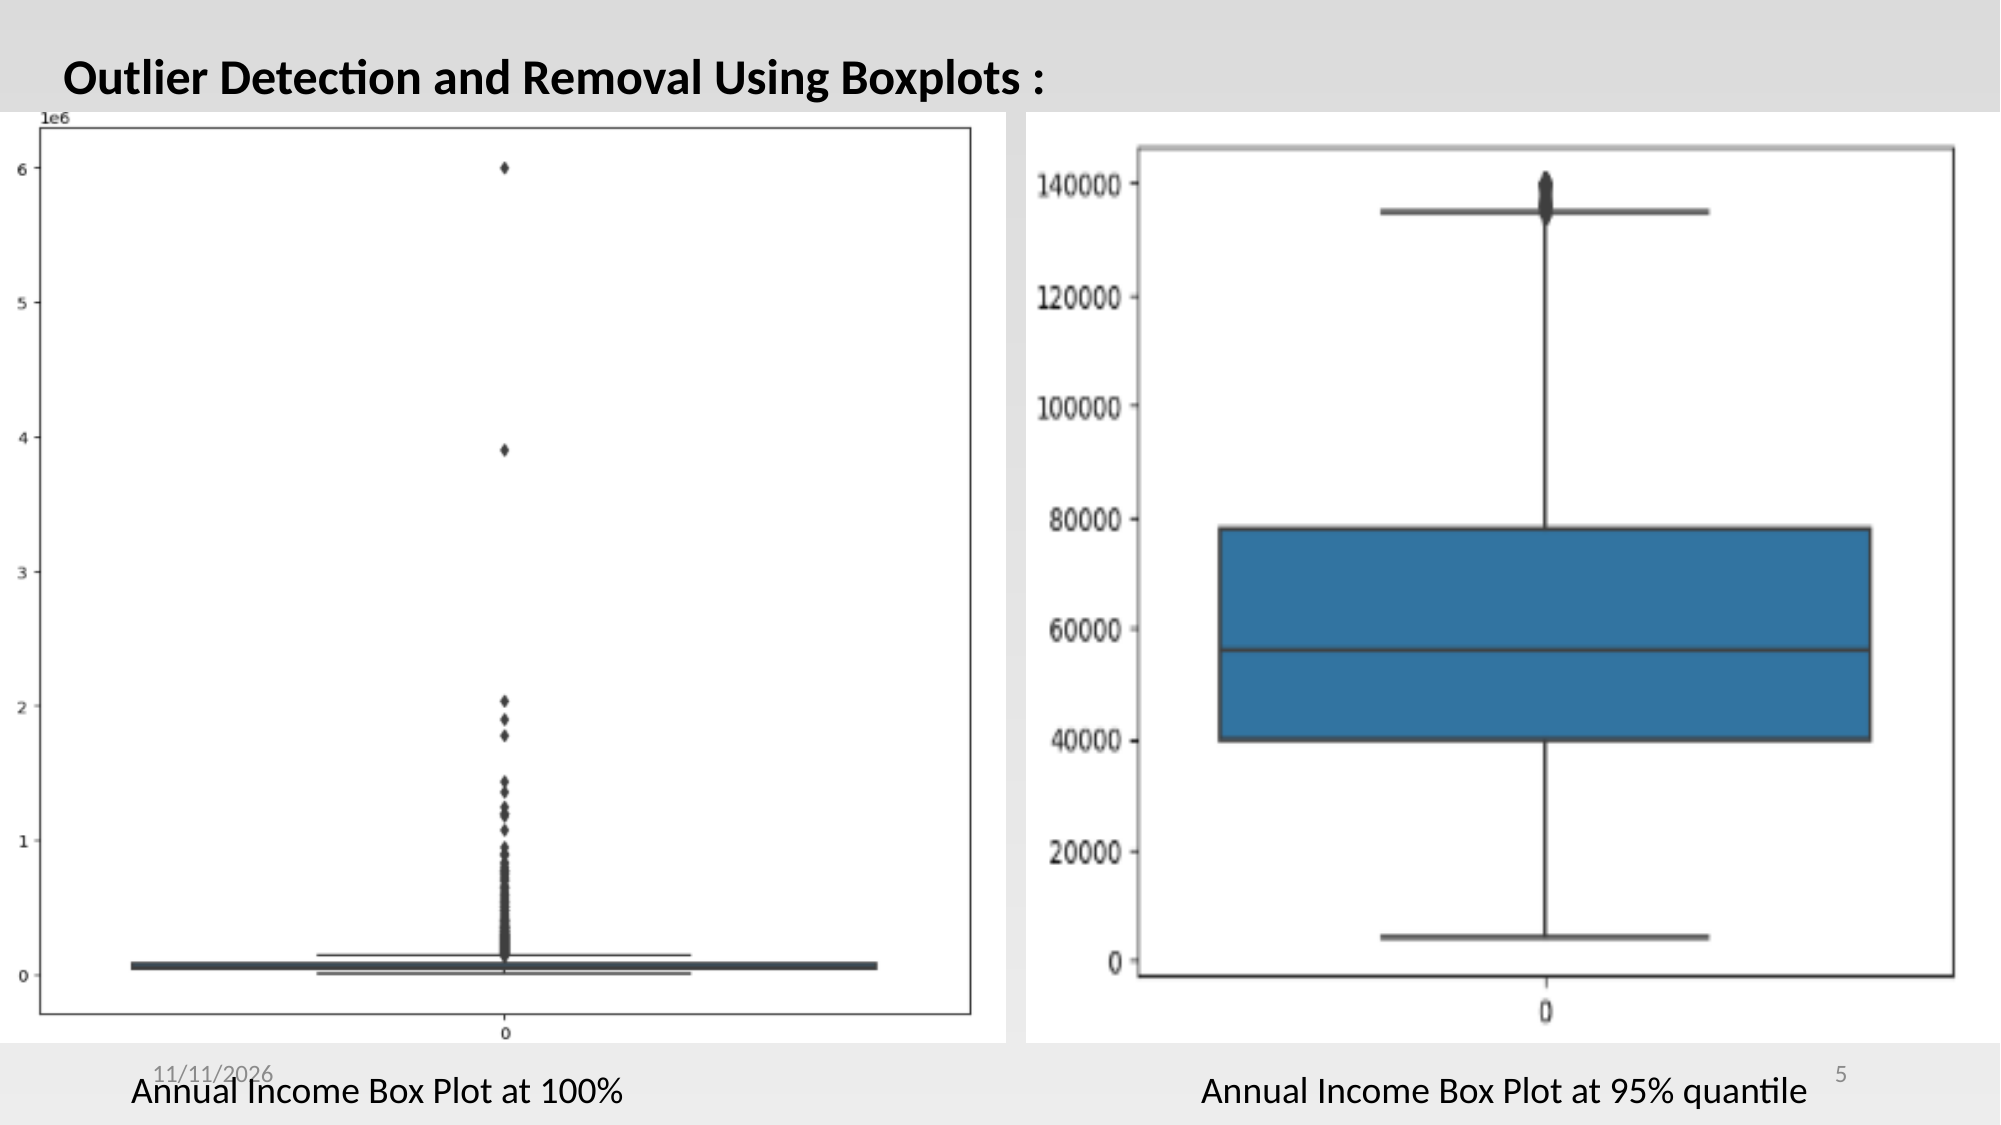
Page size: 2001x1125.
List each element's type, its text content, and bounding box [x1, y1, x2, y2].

text_box Outlier Detection and Removal Using Boxplots : [48, 36, 1187, 112]
picture [0, 112, 1006, 1044]
text_box Annual Income Box Plot at 100% [116, 1058, 890, 1118]
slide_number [137, 1044, 588, 1103]
picture [1026, 112, 2000, 1044]
text_box Annual Income Box Plot at 95% quantile [1186, 1058, 1960, 1118]
slide_number 5 [1412, 1044, 1863, 1103]
